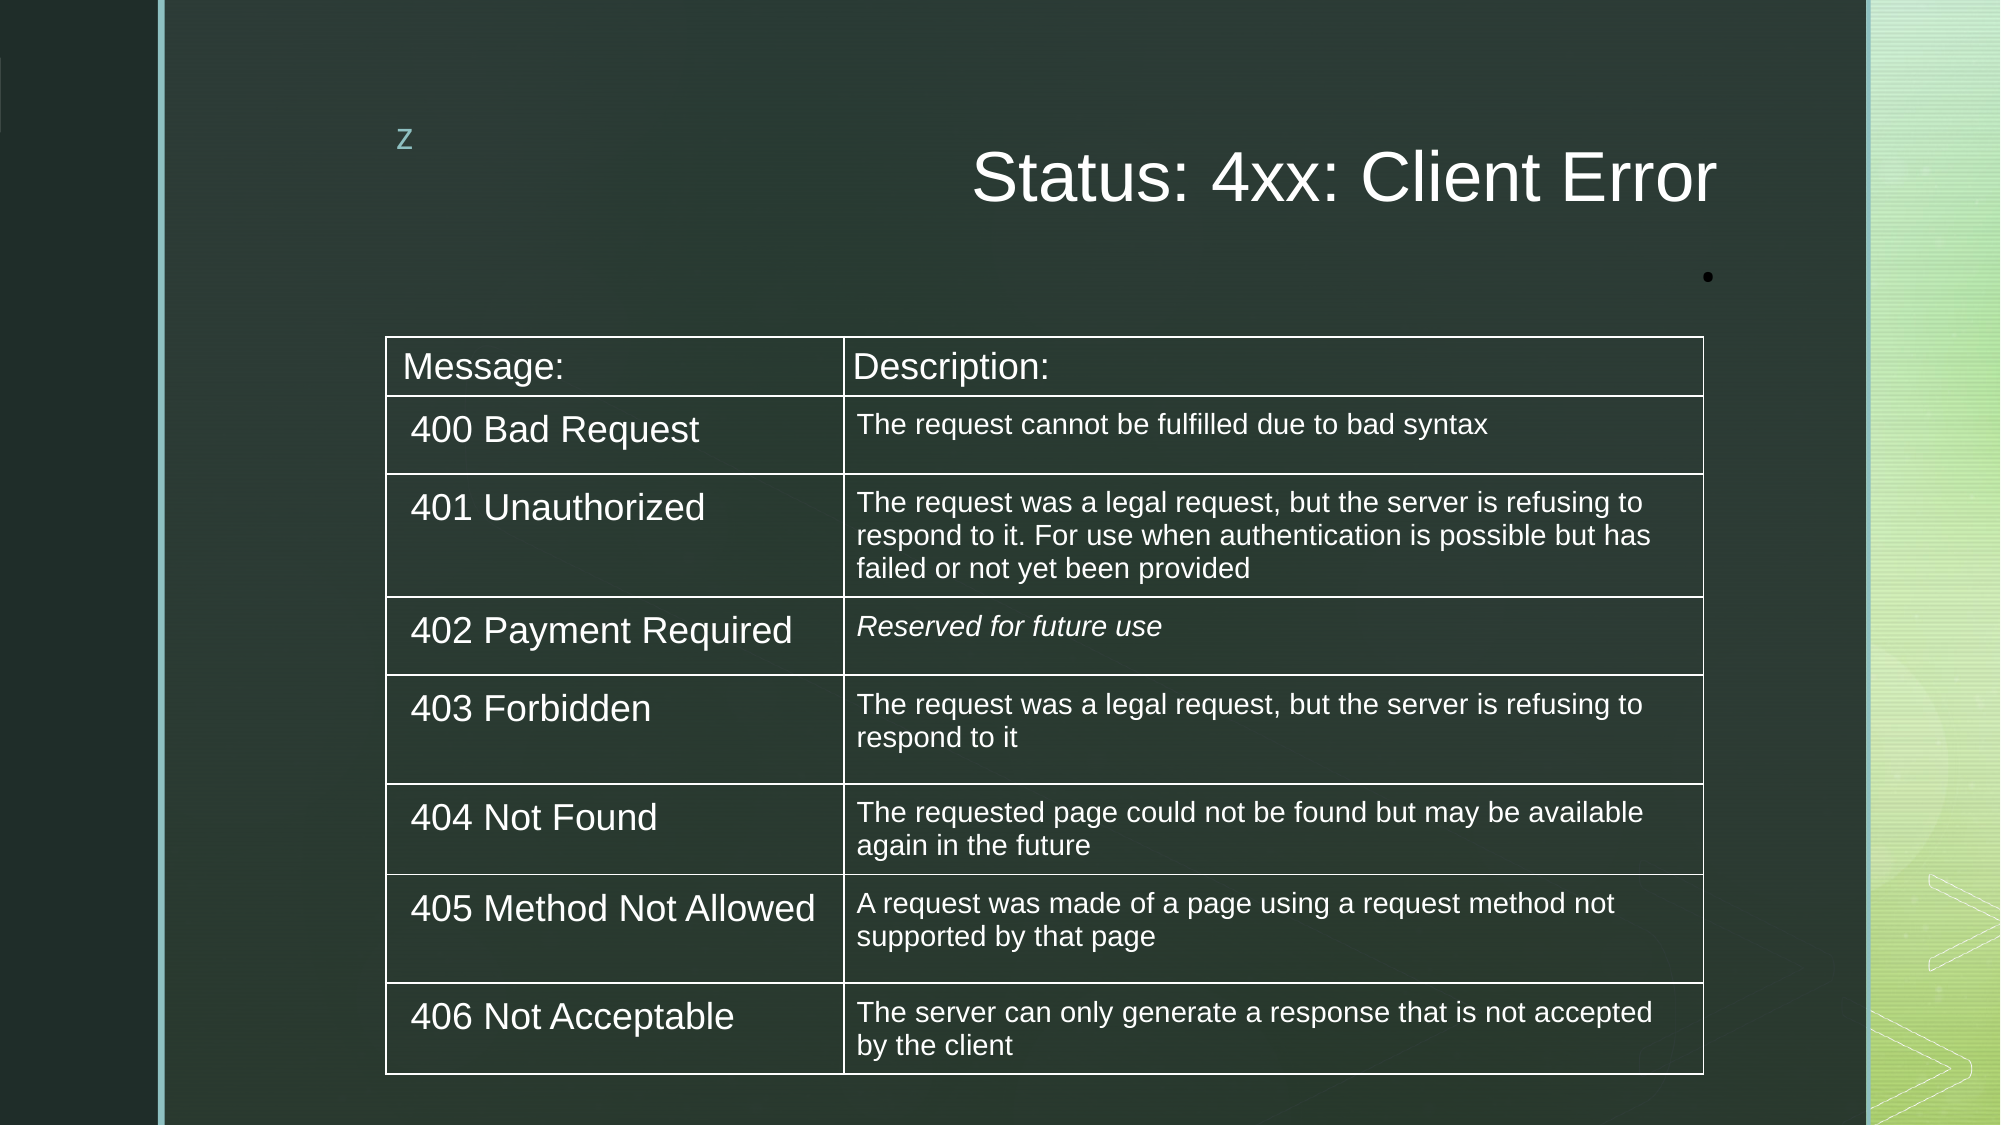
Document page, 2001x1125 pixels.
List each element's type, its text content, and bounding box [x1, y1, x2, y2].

table_cell The request was a legal request, but the server is refusing to respond to it [845, 676, 1703, 783]
table_cell A request was made of a page using a request method not supported by that page [845, 875, 1703, 982]
table_cell The request cannot be fulfilled due to bad syntax [845, 397, 1703, 473]
table_cell The server can only generate a response that is not accepted by the client [845, 984, 1703, 1073]
table_cell 400 Bad Request [387, 397, 843, 473]
table_cell The requested page could not be found but may be available again in the future [845, 785, 1703, 874]
table_cell 405 Method Not Allowed [387, 875, 843, 982]
table_cell 404 Not Found [387, 785, 843, 874]
table_cell The request was a legal request, but the server is refusing to respond to it. For use when authentication is possible but has failed or not yet been provided [845, 475, 1703, 596]
title Status: 4xx: Client Error . [428, 132, 1734, 310]
table_header Description: [845, 338, 1703, 395]
table_cell 406 Not Acceptable [387, 984, 843, 1073]
picture [1871, 0, 2001, 1125]
table_header Message: [387, 338, 843, 395]
table_cell 403 Forbidden [387, 676, 843, 783]
table_cell 402 Payment Required [387, 598, 843, 674]
table_cell Reserved for future use [845, 598, 1703, 674]
table_cell 401 Unauthorized [387, 475, 843, 596]
